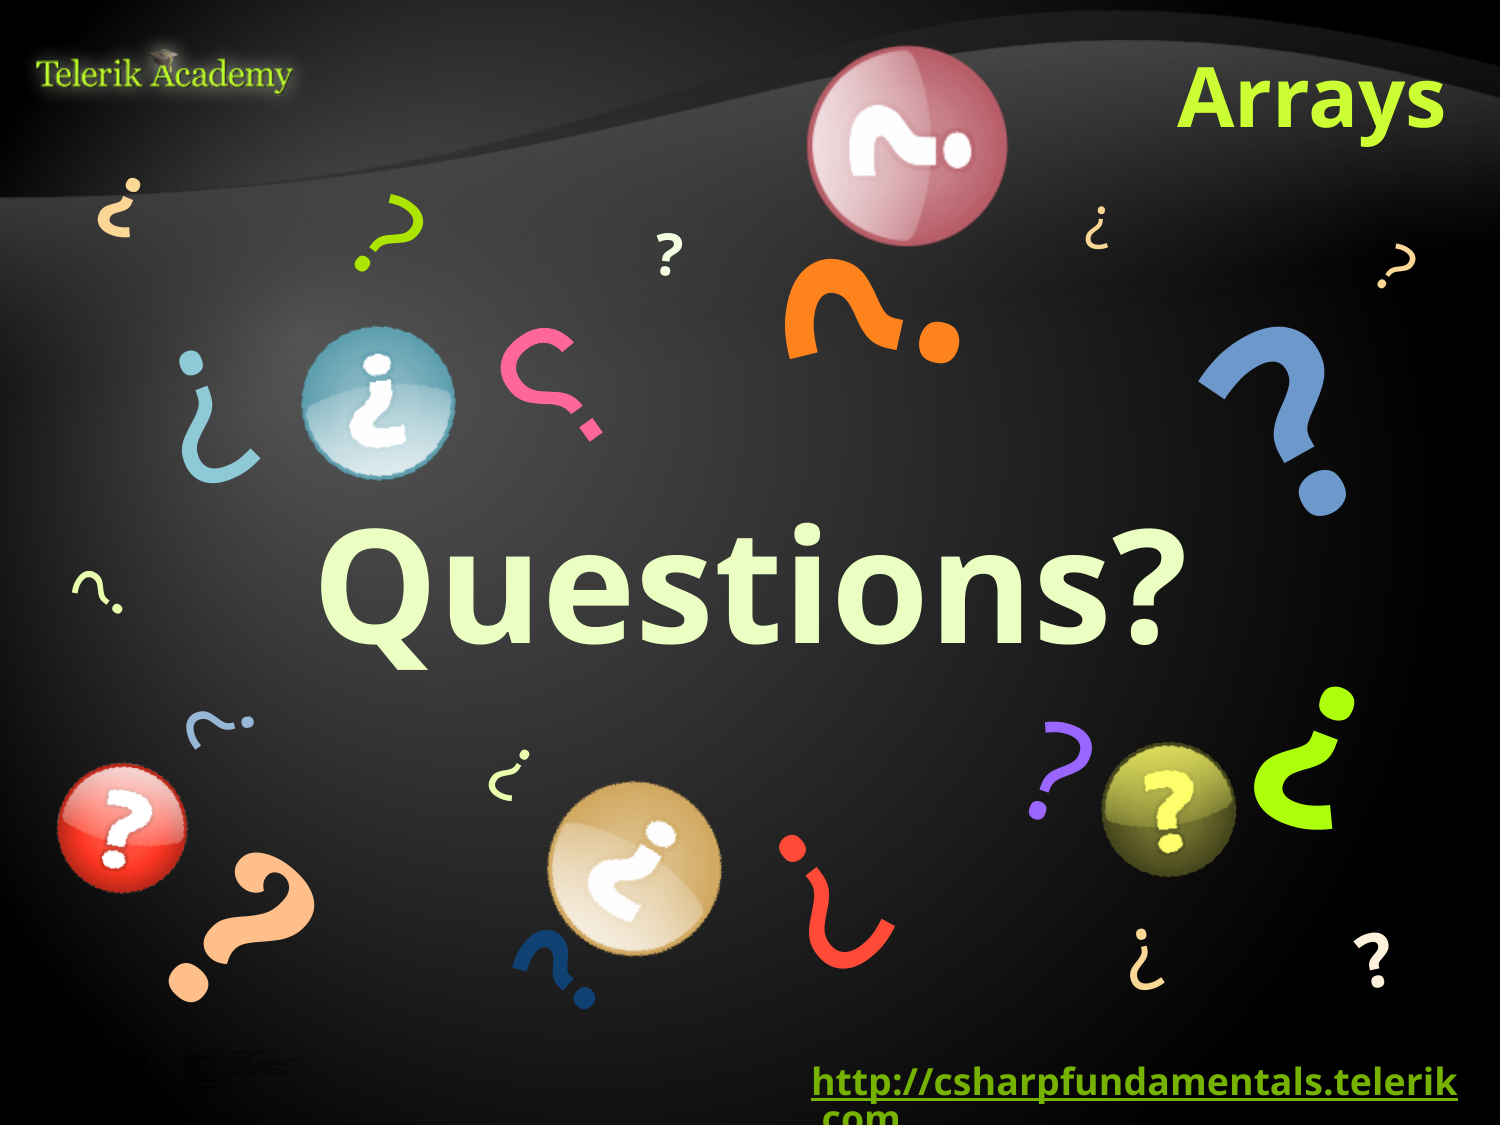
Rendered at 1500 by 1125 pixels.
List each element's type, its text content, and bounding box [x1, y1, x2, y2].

picture [0, 0, 1500, 1125]
list http://csharpfundamentals.telerik.com [796, 1050, 1481, 1125]
title Arrays [300, 24, 1463, 163]
